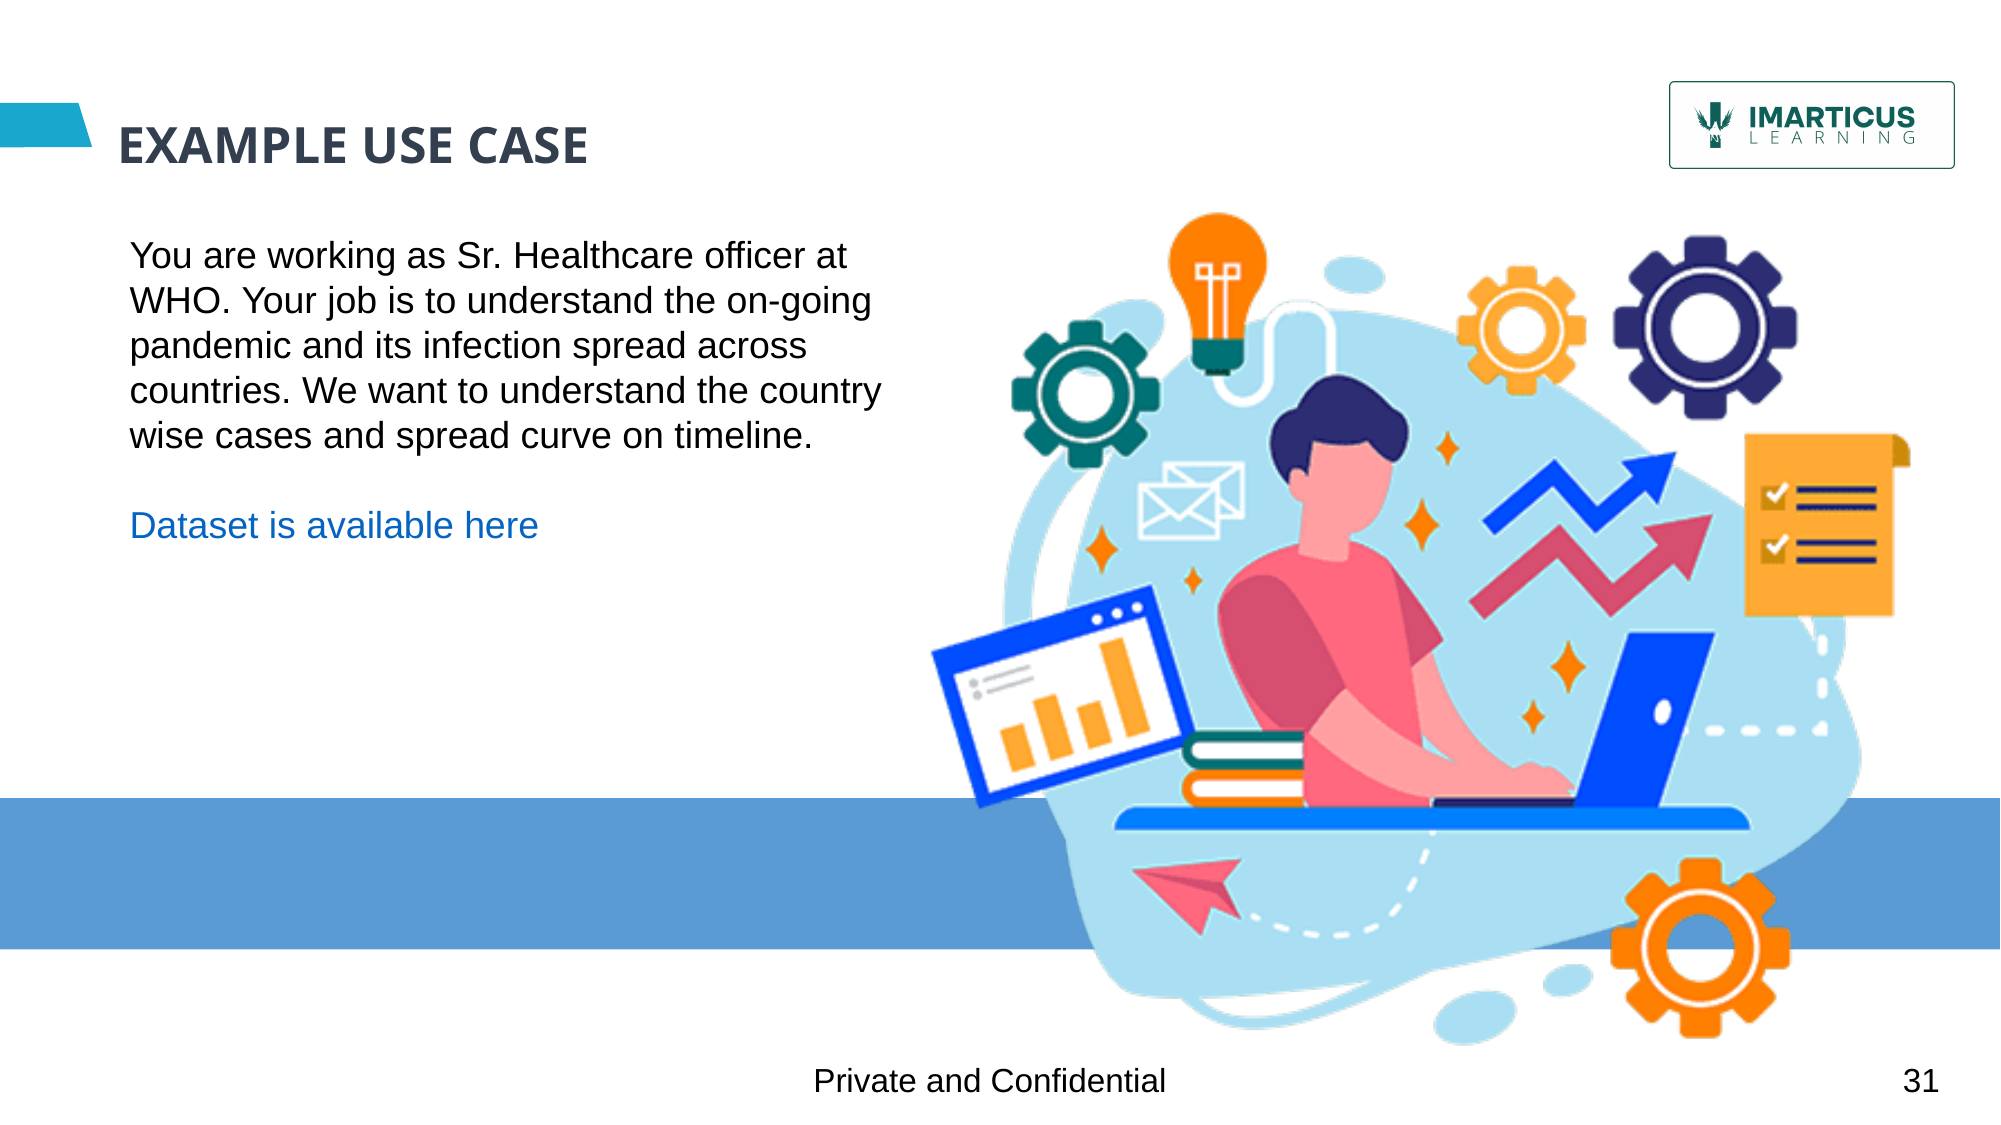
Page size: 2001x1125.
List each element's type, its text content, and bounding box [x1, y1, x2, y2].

text_box [0, 797, 925, 951]
text_box You are working as Sr. Healthcare officer at WHO. Your job is to understand the on-going pandemic and its infection spread across countries. We want to understand the country wise cases and spread curve on timeline. Dataset is available here [114, 223, 925, 554]
title EXAMPLE USE CASE [102, 88, 1828, 207]
picture [1669, 81, 1955, 169]
picture [925, 202, 1922, 1057]
text_box [1922, 797, 2000, 951]
